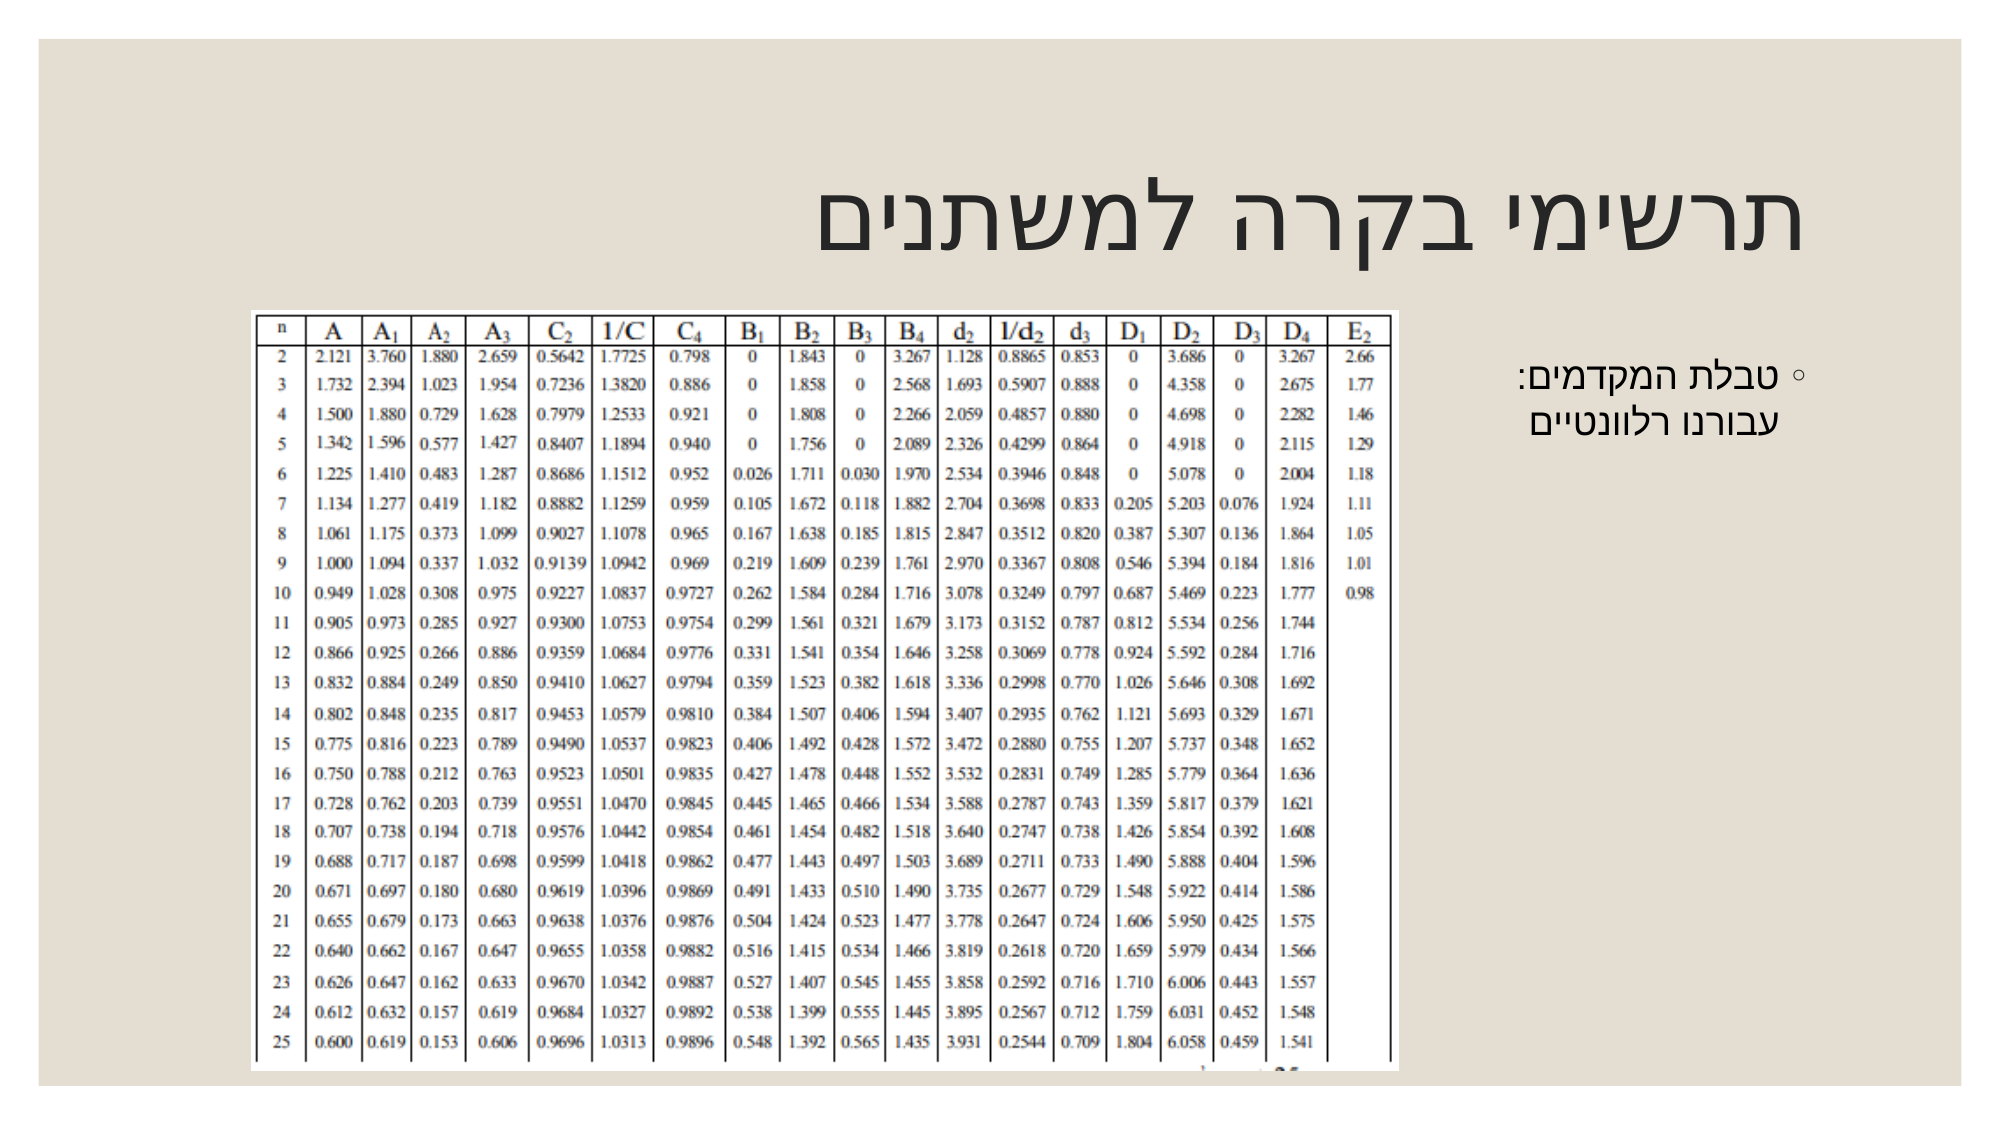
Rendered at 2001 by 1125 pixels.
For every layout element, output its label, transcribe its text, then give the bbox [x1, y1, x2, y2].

picture [251, 310, 1399, 1071]
title תרשימי בקרה למשתנים [174, 105, 1825, 331]
